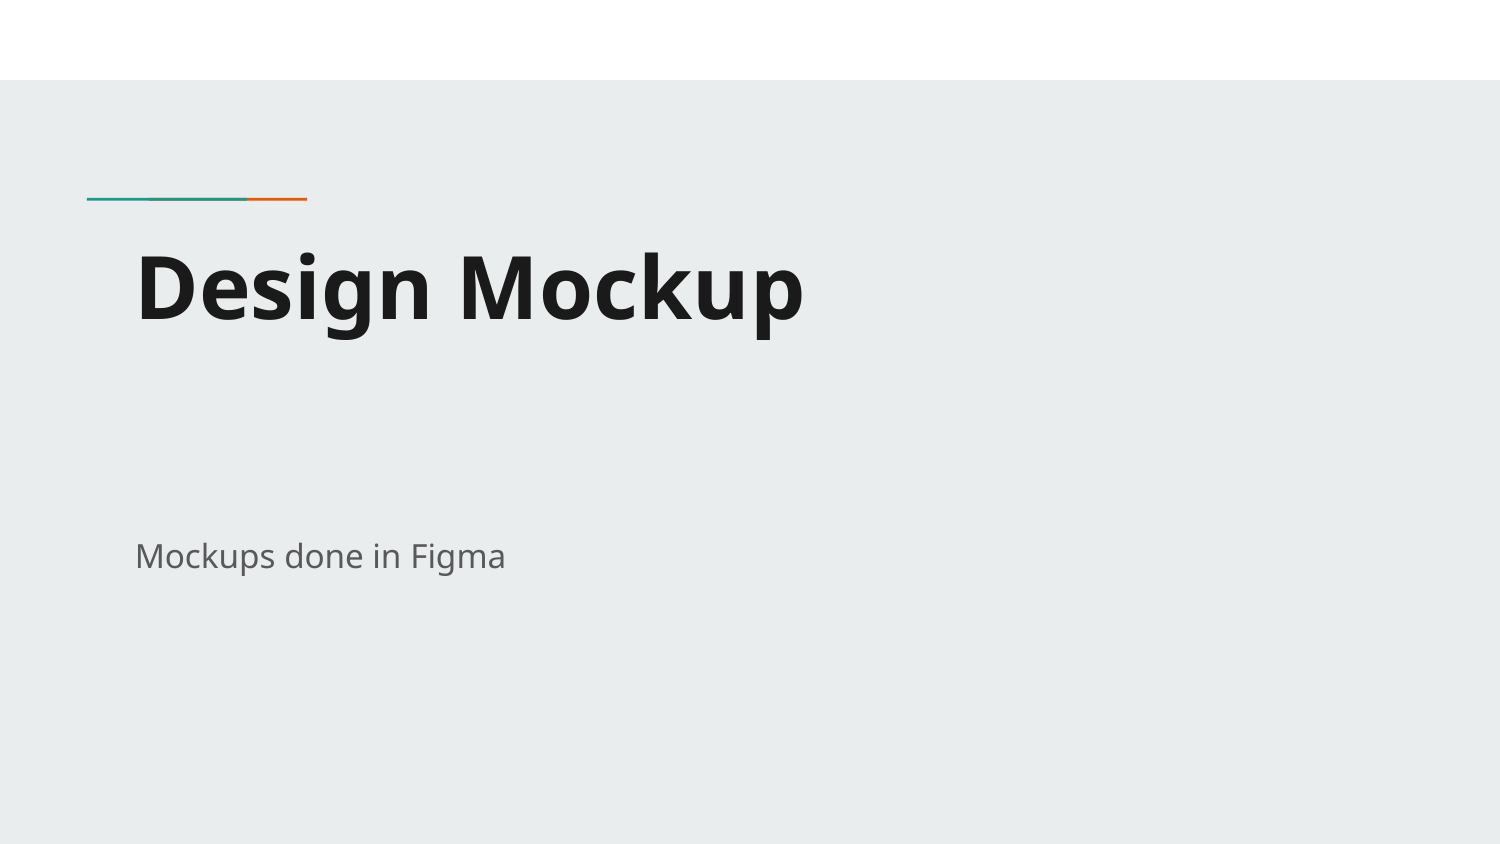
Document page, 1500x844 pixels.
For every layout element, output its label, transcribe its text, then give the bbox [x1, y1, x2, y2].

title Design Mockup [119, 216, 1381, 490]
subtitle Mockups done in Figma [119, 520, 1381, 610]
